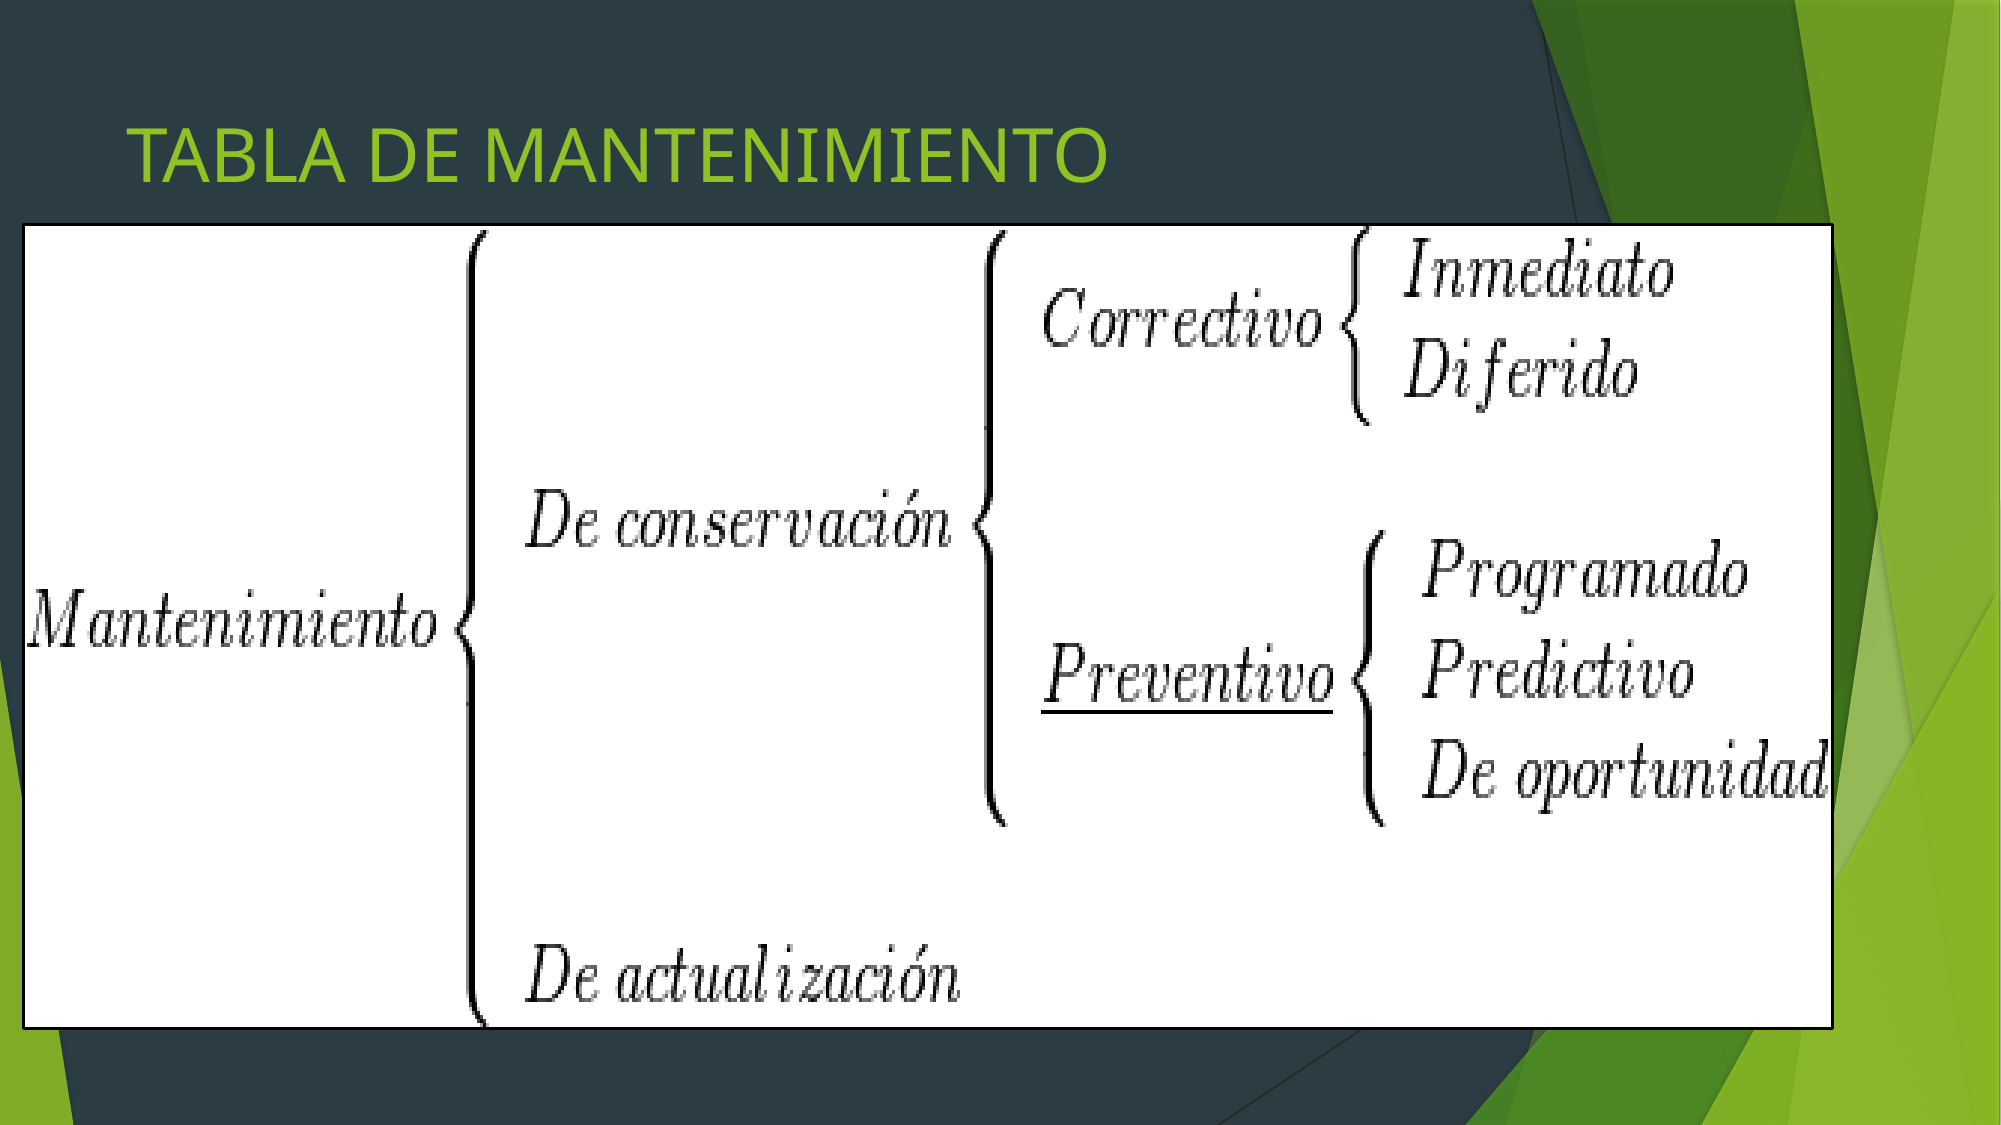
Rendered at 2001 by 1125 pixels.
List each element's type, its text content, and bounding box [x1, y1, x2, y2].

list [24, 225, 1832, 1028]
title TABLA DE MANTENIMIENTO [111, 99, 1522, 223]
